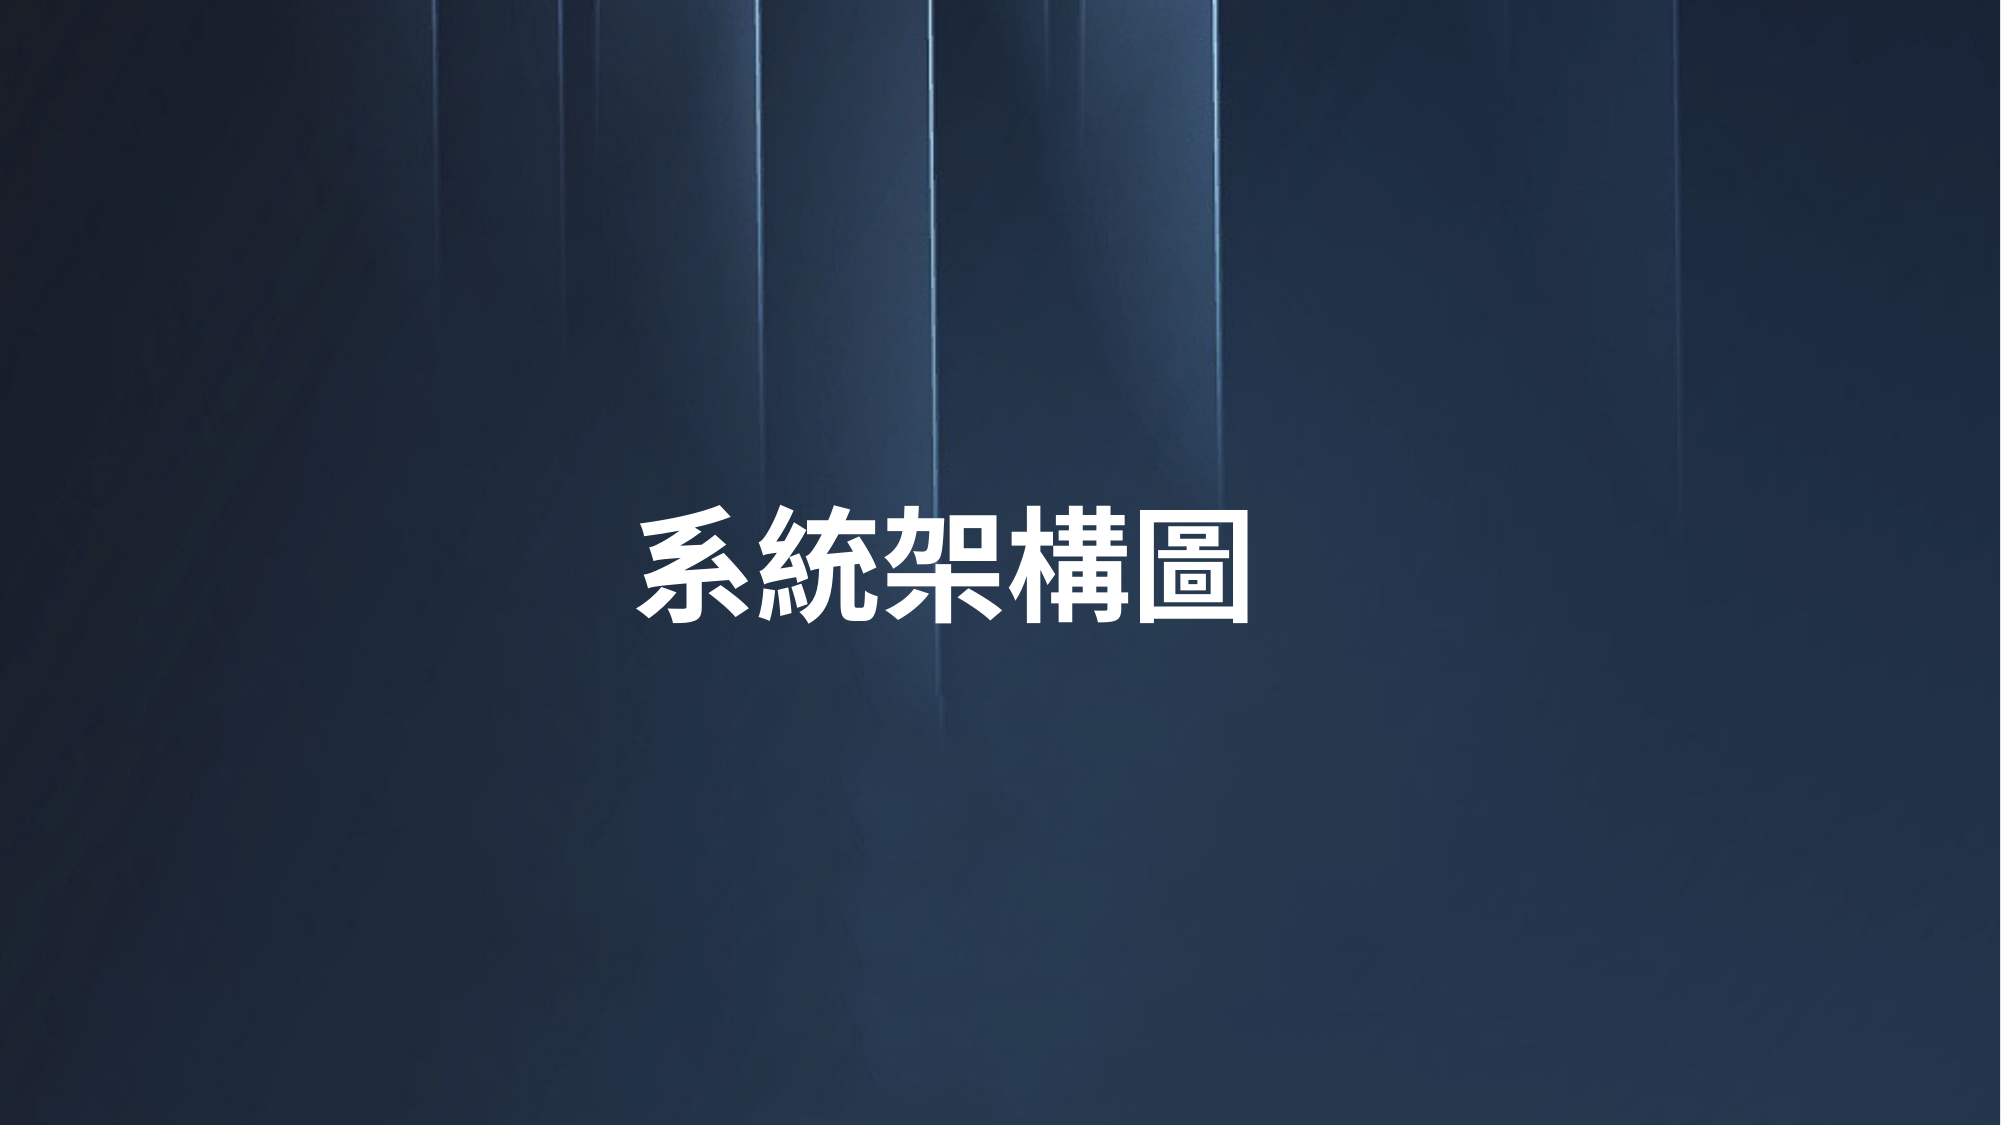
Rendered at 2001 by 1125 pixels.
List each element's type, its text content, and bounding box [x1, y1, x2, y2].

text_box 系統架構圖 [623, 479, 1854, 647]
picture [0, 0, 2001, 1125]
